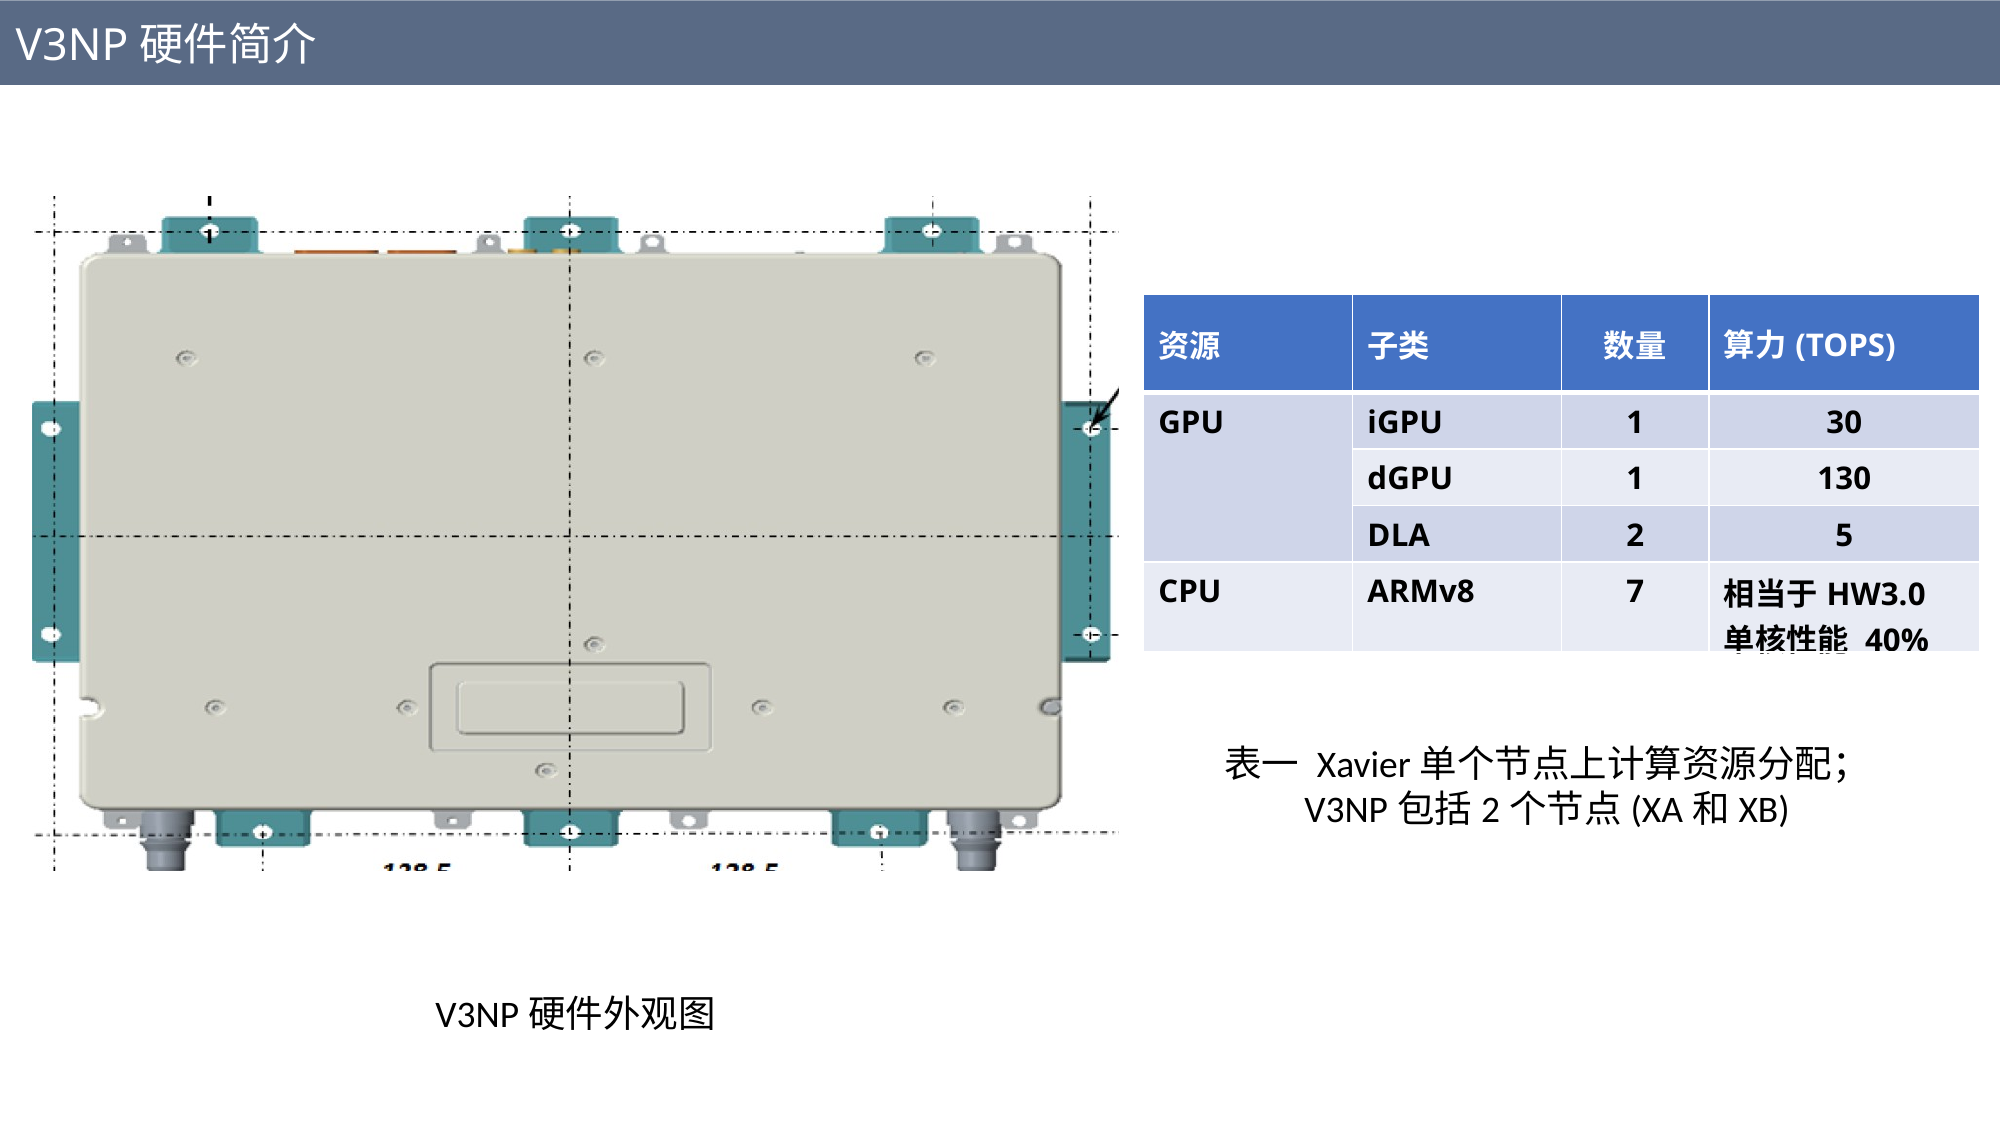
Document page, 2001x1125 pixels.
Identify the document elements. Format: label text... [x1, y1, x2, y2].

table_cell 相当于HW3.0单核性能 40% [1710, 563, 1979, 651]
table_cell 130 [1710, 450, 1979, 505]
table_cell ARMv8 [1353, 563, 1561, 651]
table_header 数量 [1562, 295, 1708, 390]
table_cell CPU [1144, 563, 1352, 651]
table_cell 1 [1562, 450, 1708, 505]
table_header 算力(TOPS) [1710, 295, 1979, 390]
table_cell 2 [1562, 506, 1708, 561]
table_header 子类 [1353, 295, 1561, 390]
table_cell iGPU [1353, 395, 1561, 448]
table_cell 5 [1710, 506, 1979, 561]
table_cell DLA [1353, 506, 1561, 561]
table_cell 30 [1710, 395, 1979, 448]
table_cell 7 [1562, 563, 1708, 651]
table_header 资源 [1144, 295, 1352, 390]
picture [32, 196, 1119, 871]
table_cell dGPU [1353, 450, 1561, 505]
text_box V3NP硬件简介 [0, 0, 2000, 85]
table_cell GPU [1144, 395, 1352, 561]
text_box V3NP硬件外观图 [420, 982, 731, 1042]
table_cell 1 [1562, 395, 1708, 448]
text_box 表一 Xavier单个节点上计算资源分配； V3NP包括2个节点(XA和XB) [1209, 732, 1885, 837]
